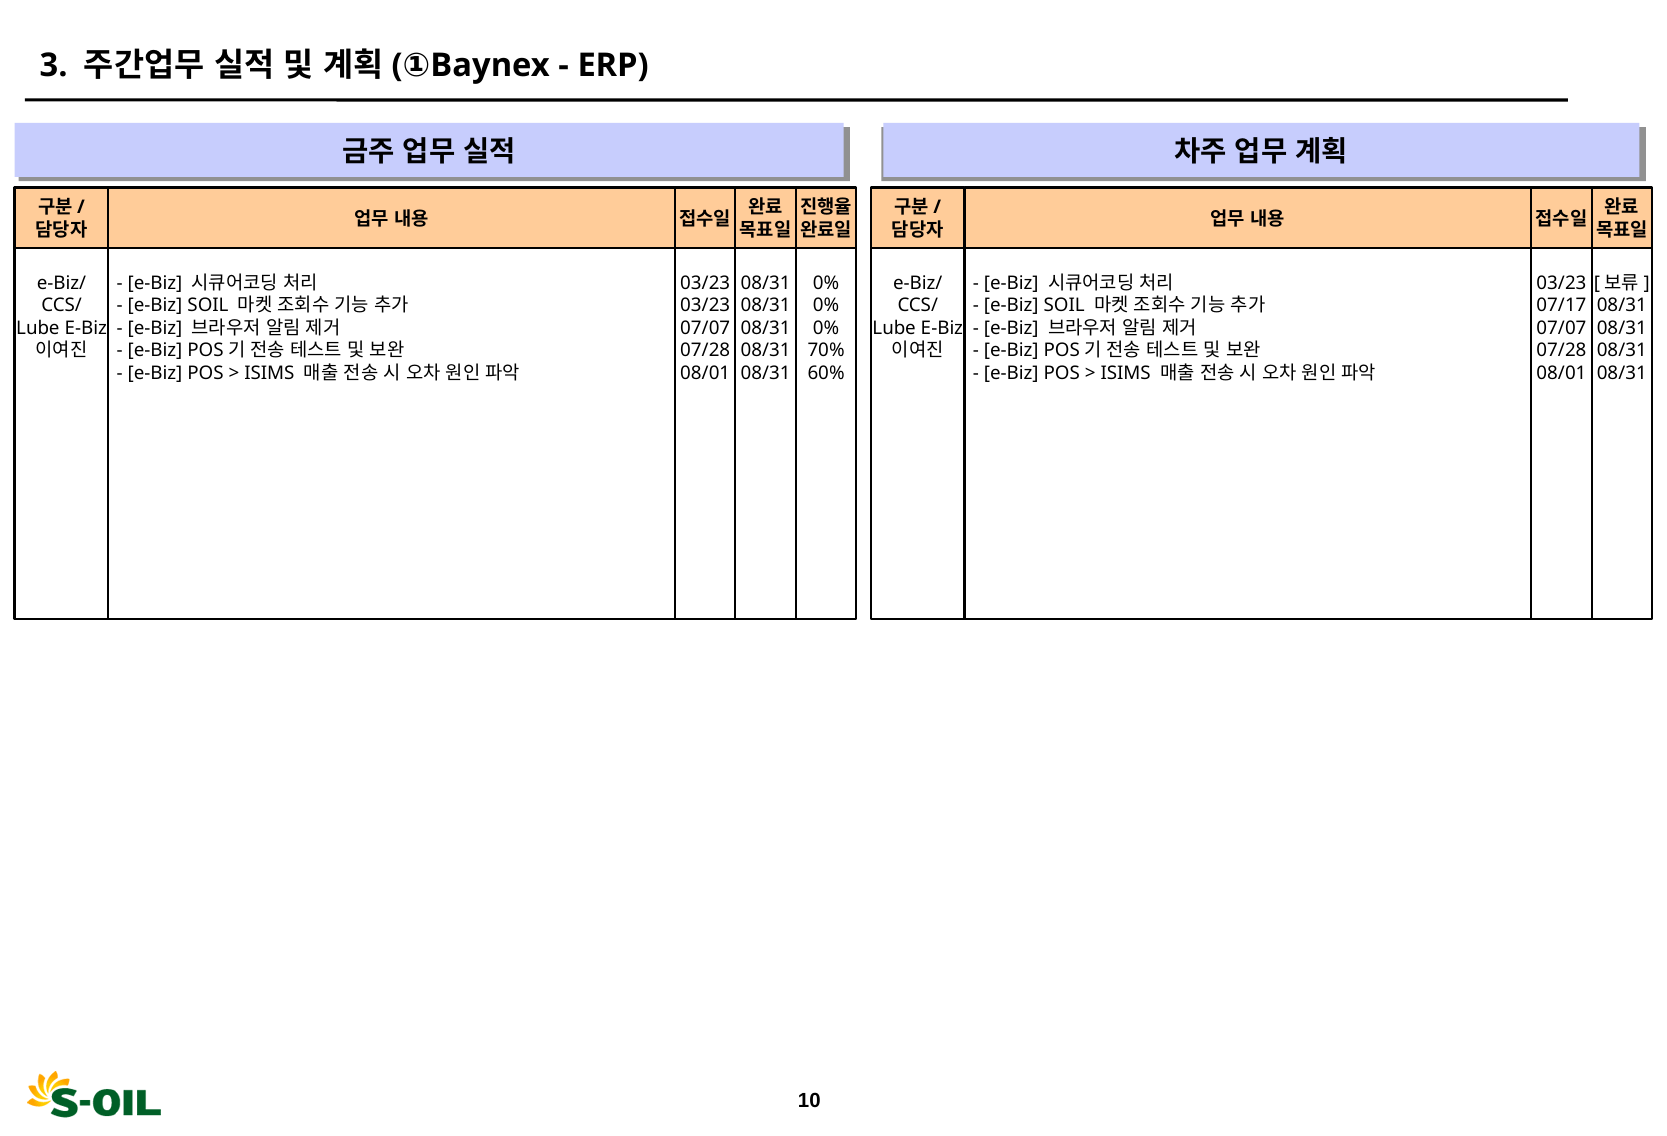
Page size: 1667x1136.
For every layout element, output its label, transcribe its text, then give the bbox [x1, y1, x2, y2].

text_box [108, 247, 675, 619]
text_box 완료 목표일 [735, 187, 795, 247]
text_box " " [18, 127, 850, 182]
text_box e-Biz/ CCS/ Lube E-Biz 이여진 [870, 247, 964, 619]
text_box 금주 업무 실적 [14, 122, 844, 177]
text_box 업무 내용 [108, 187, 675, 247]
text_box 03/23 03/23 07/07 07/28 08/01 [675, 247, 736, 619]
text_box 08/31 08/31 08/31 08/31 08/31 [736, 247, 795, 619]
text_box 구분/ 담당자 [14, 187, 108, 247]
text_box 3. 주간업무 실적 및 계획(①Baynex - ERP) [39, 43, 1019, 107]
text_box e-Biz/ CCS/ Lube E-Biz 이여진 [14, 247, 108, 619]
text_box 접수일 [675, 187, 735, 247]
text_box [964, 247, 1532, 619]
text_box 업무 내용 [964, 187, 1531, 247]
text_box " " [881, 127, 1646, 182]
text_box 완료 목표일 [1591, 187, 1653, 247]
text_box 0% 0% 0% 70% 60% [795, 247, 857, 619]
text_box 접수일 [1531, 187, 1591, 247]
text_box [보류] 08/31 08/31 08/31 08/31 [1592, 247, 1653, 619]
text_box 차주 업무 계획 [883, 122, 1640, 177]
text_box 03/23 07/17 07/07 07/28 08/01 [1532, 247, 1592, 619]
text_box 진행율 완료일 [795, 187, 857, 247]
text_box 구분/ 담당자 [870, 187, 964, 247]
